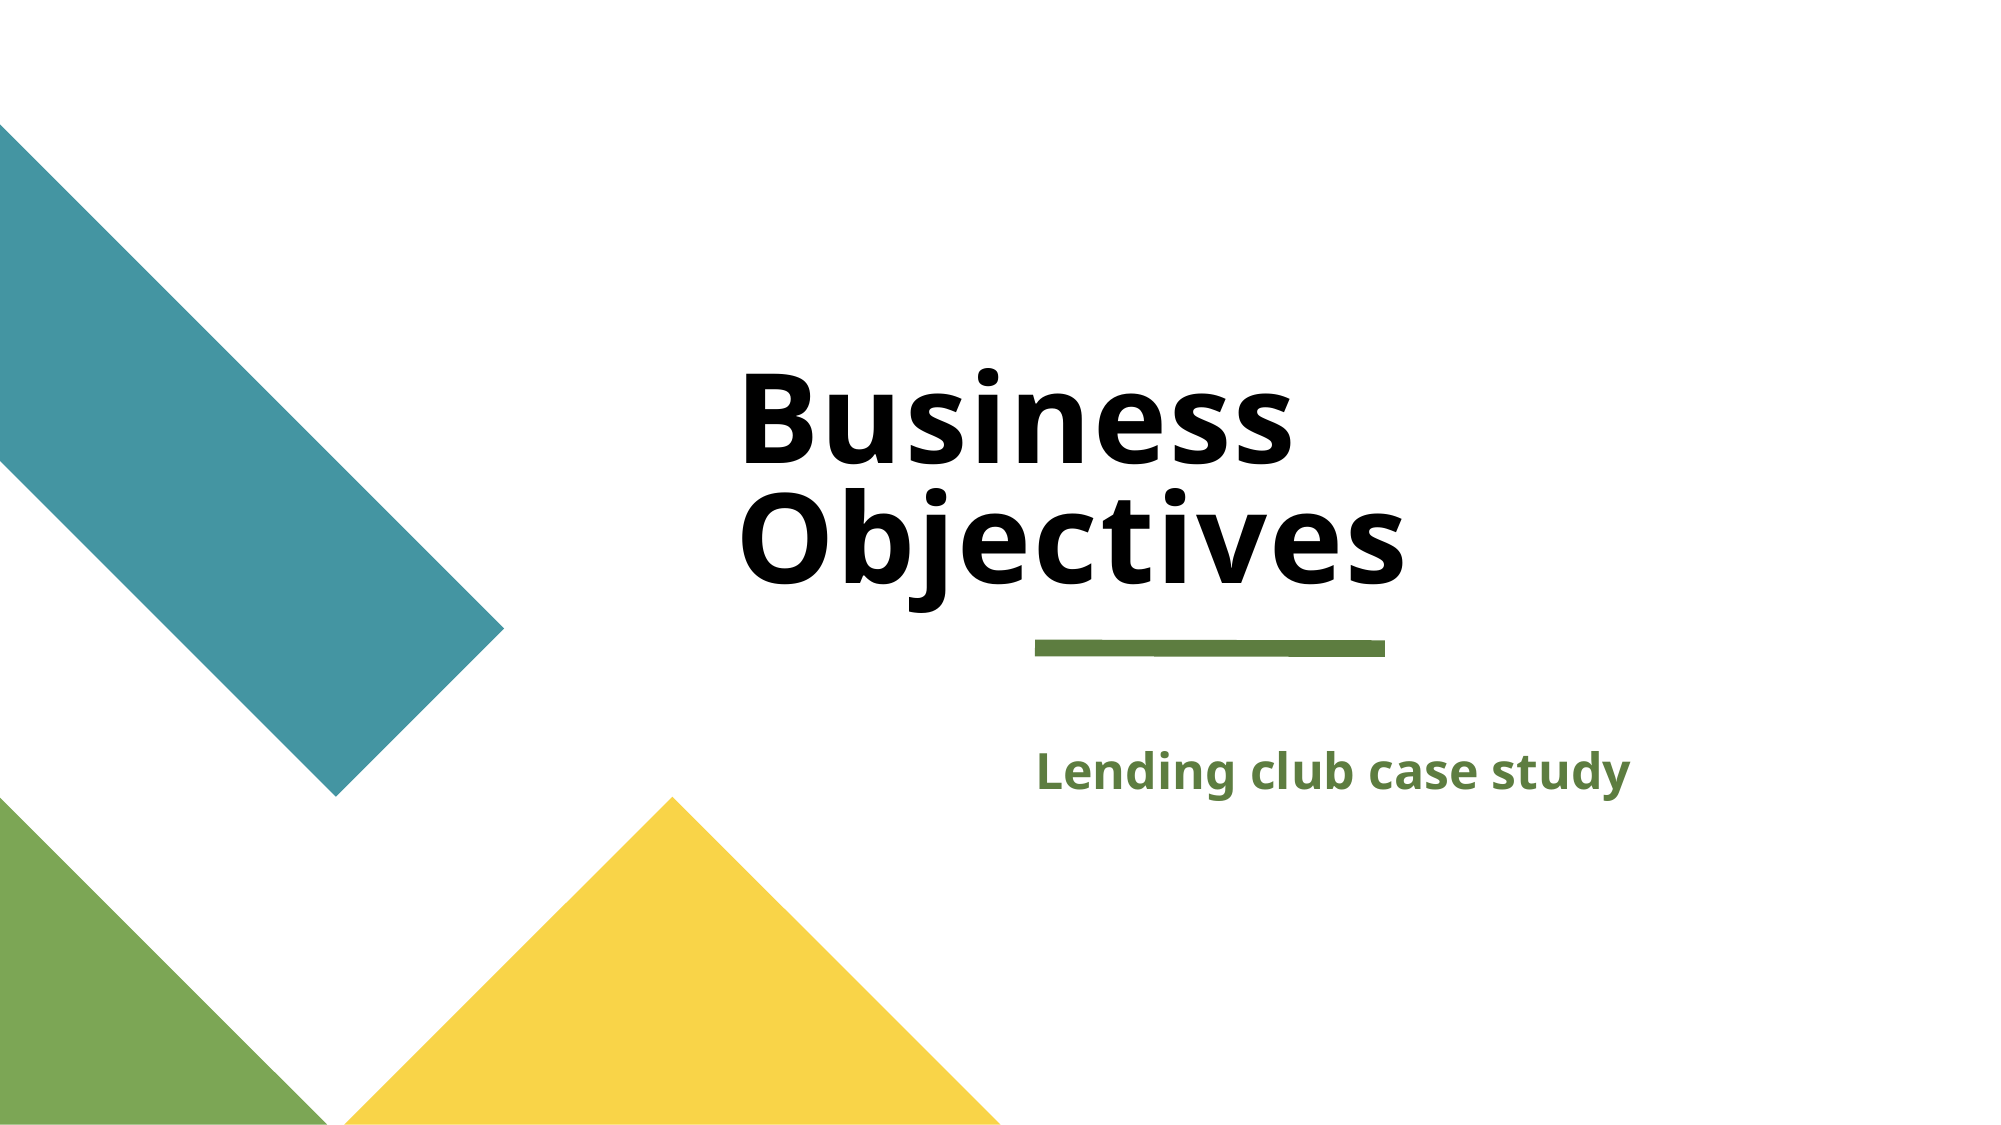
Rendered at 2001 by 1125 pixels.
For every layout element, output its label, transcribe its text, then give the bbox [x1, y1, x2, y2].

list Lending club case study [1035, 746, 1936, 1017]
title Business Objectives [735, 67, 1936, 608]
